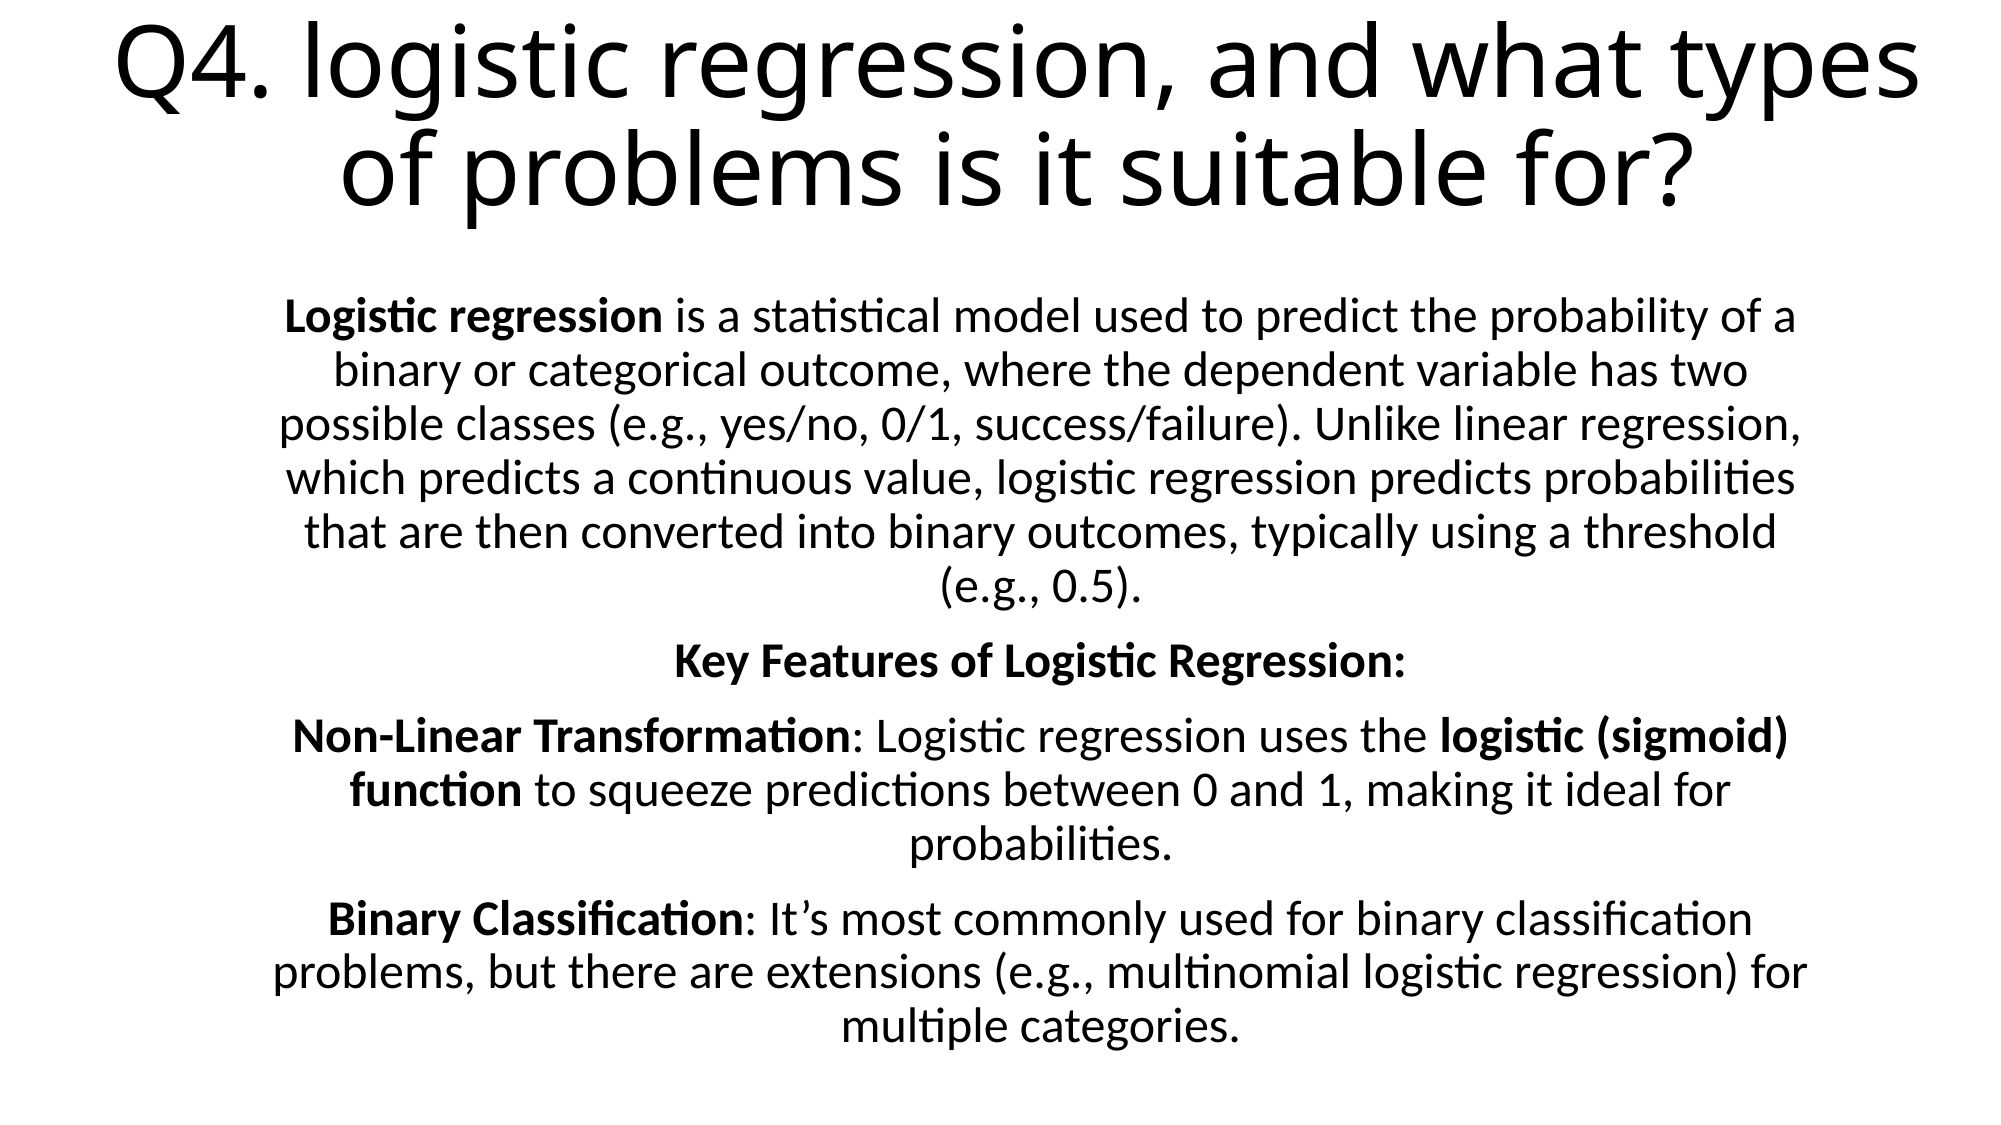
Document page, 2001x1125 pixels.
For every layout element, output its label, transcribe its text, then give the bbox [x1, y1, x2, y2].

subtitle Logistic regression is a statistical model used to predict the probability of a binary or categorical outcome, where the dependent variable has two possible classes (e.g., yes/no, 0/1, success/failure). Unlike linear regression, which predicts a continuous value, logistic regression predicts probabilities that are then converted into binary outcomes, typically using a threshold (e.g., 0.5). Key Features of Logistic Regression: Non-Linear Transformation: Logistic regression uses the logistic (sigmoid) function to squeeze predictions between 0 and 1, making it ideal for probabilities. Binary Classification: It’s most commonly used for binary classification problems, but there are extensions (e.g., multinomial logistic regression) for multiple categories. [249, 281, 1832, 1110]
title Q4. logistic regression, and what types of problems is it suitable for? [51, 0, 1985, 235]
